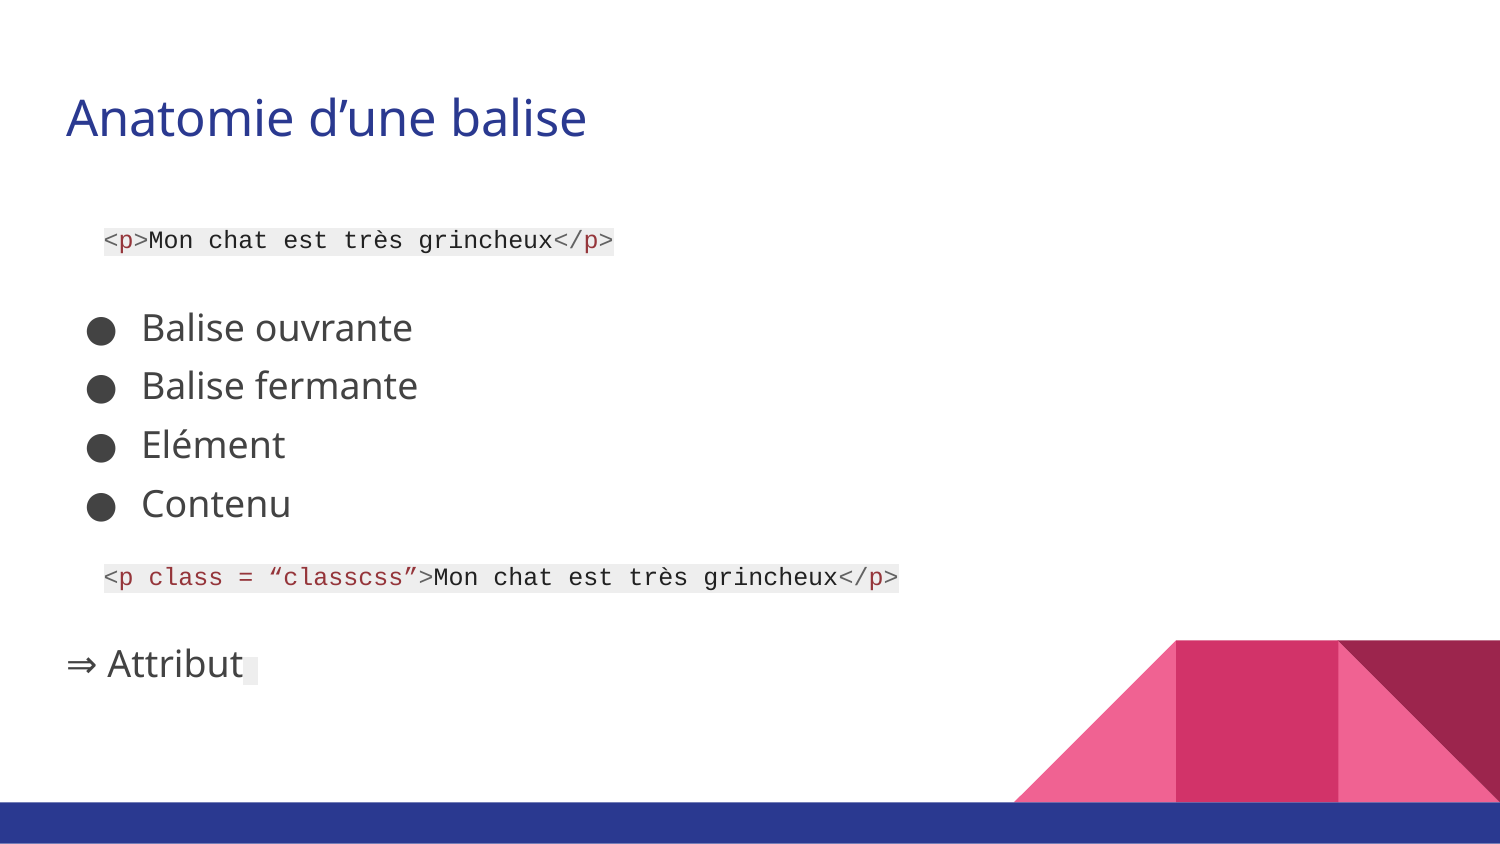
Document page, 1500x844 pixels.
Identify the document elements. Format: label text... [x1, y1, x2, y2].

list <p>Mon chat est très grincheux</p> Balise ouvrante Balise fermante Elément Contenu <p class = “classcss”>Mon chat est très grincheux</p> ⇒ Attribut [51, 201, 1449, 750]
title Anatomie d’une balise [51, 67, 1449, 167]
